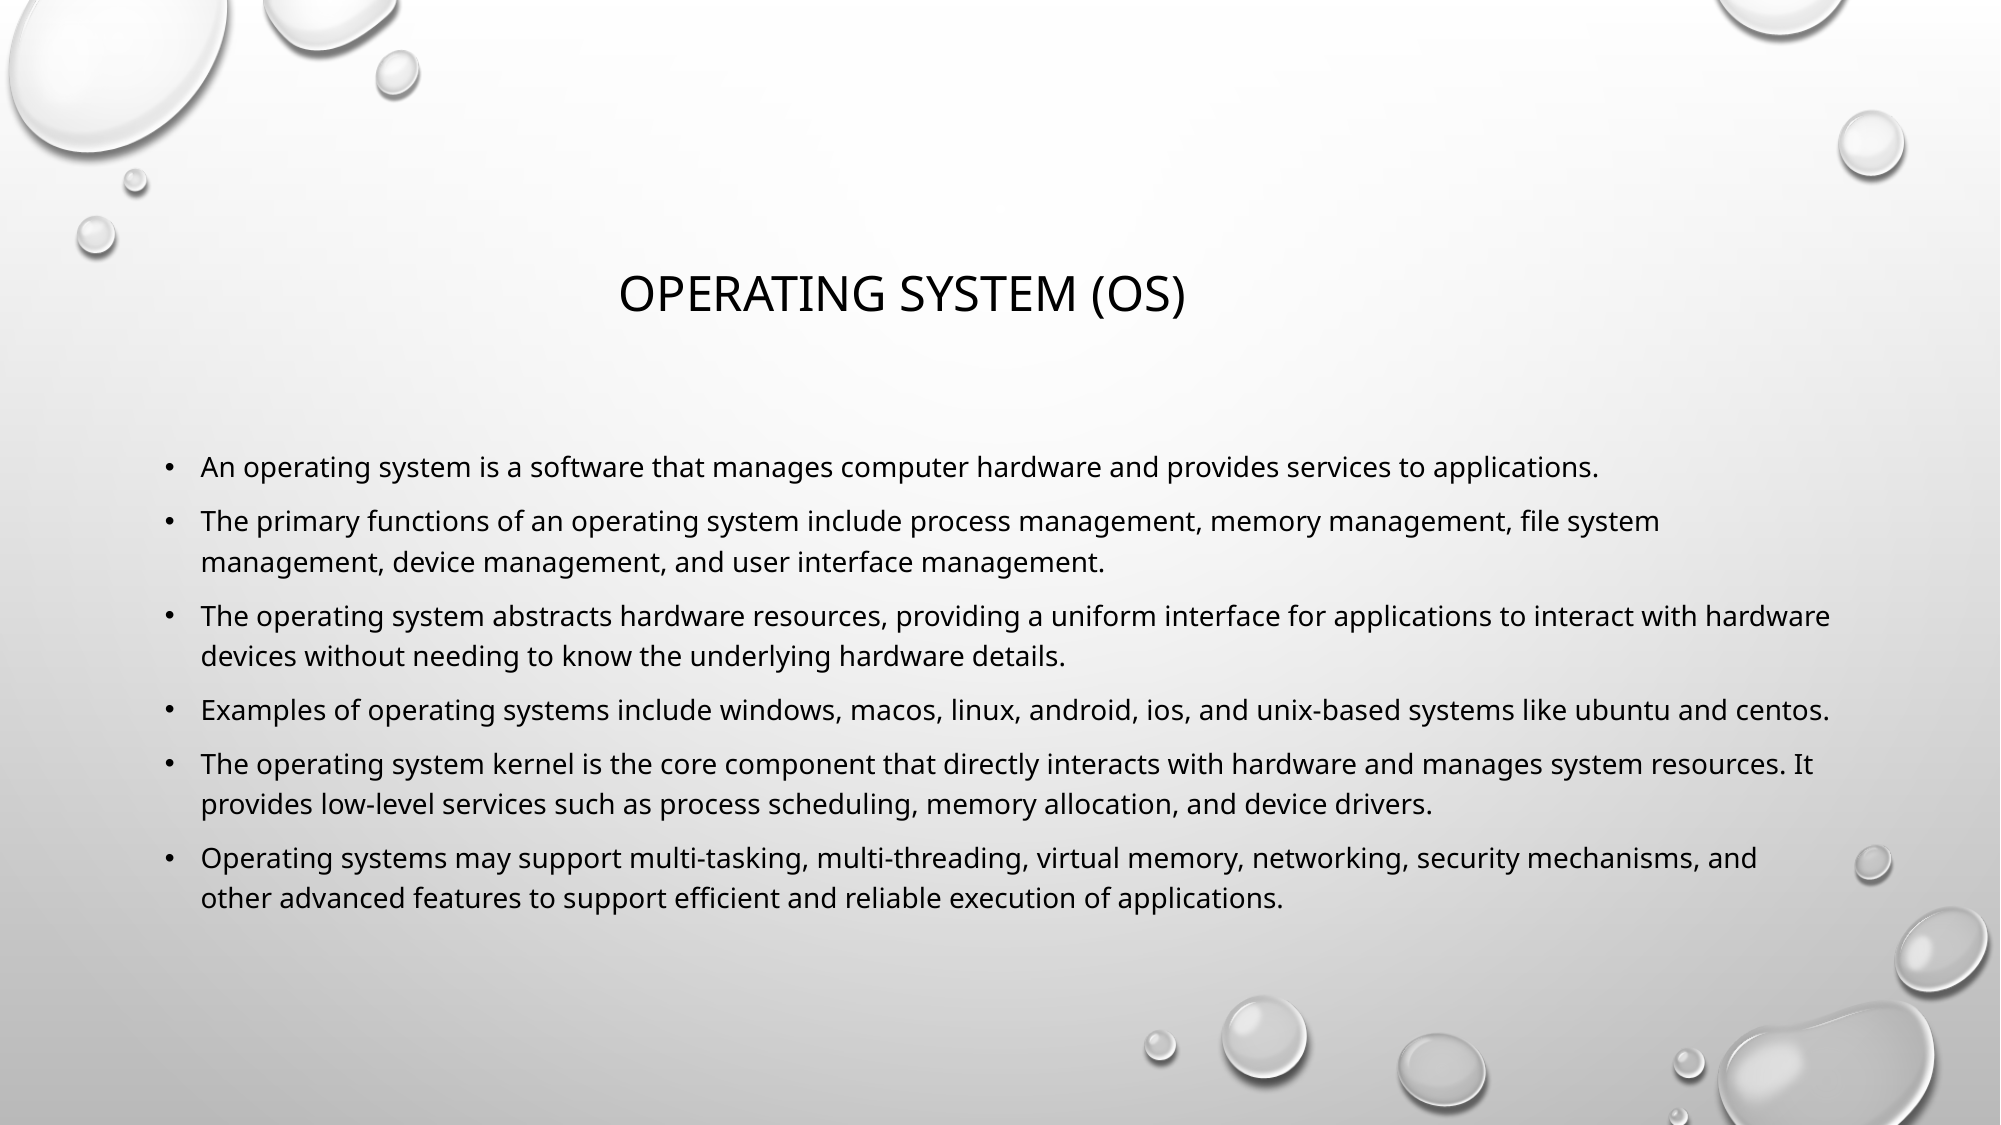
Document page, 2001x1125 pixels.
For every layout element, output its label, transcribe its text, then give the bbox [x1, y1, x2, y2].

list An operating system is a software that manages computer hardware and provides services to applications. The primary functions of an operating system include process management, memory management, file system management, device management, and user interface management. The operating system abstracts hardware resources, providing a uniform interface for applications to interact with hardware devices without needing to know the underlying hardware details. Examples of operating systems include windows, macos, linux, android, ios, and unix-based systems like ubuntu and centos. The operating system kernel is the core component that directly interacts with hardware and manages system resources. It provides low-level services such as process scheduling, memory allocation, and device drivers. Operating systems may support multi-tasking, multi-threading, virtual memory, networking, security mechanisms, and other advanced features to support efficient and reliable execution of applications. [149, 388, 1850, 950]
title Operating System (OS) [52, 261, 1753, 389]
picture [0, 0, 2000, 1125]
